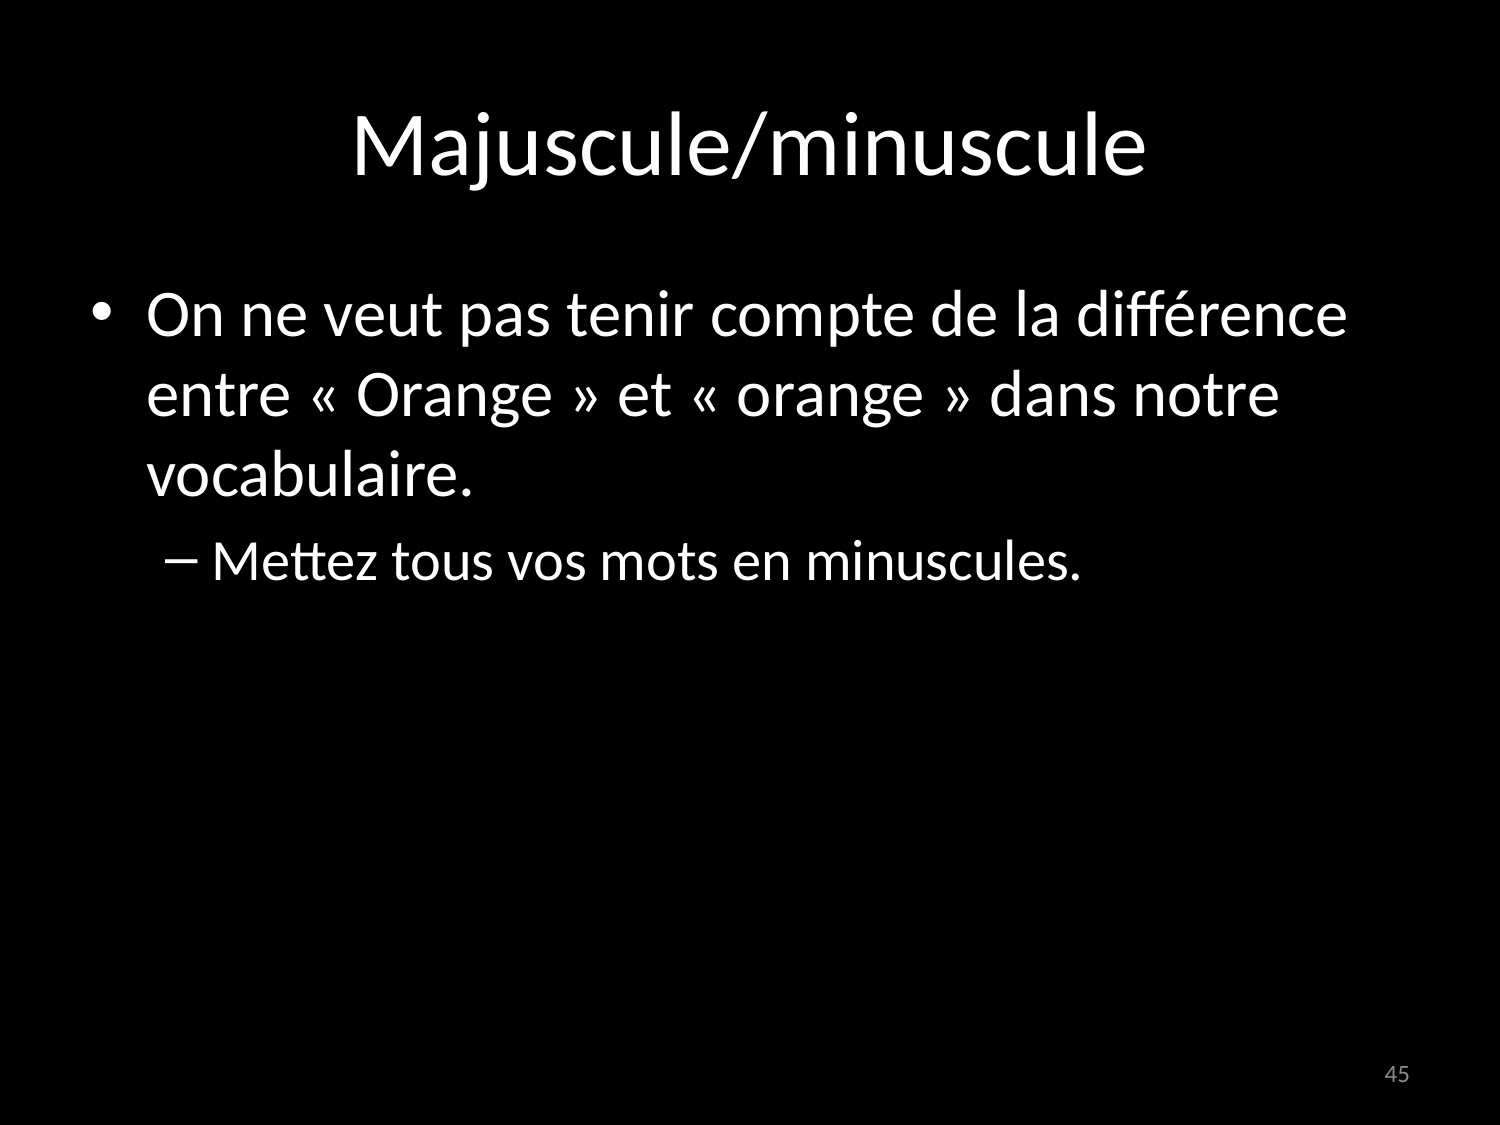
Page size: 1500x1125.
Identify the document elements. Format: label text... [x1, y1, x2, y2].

list On ne veut pas tenir compte de la différence entre « Orange » et « orange » dans notre vocabulaire. Mettez tous vos mots en minuscules. [75, 262, 1425, 1005]
title Majuscule/minuscule [75, 45, 1425, 233]
slide_number 45 [1074, 1042, 1425, 1103]
